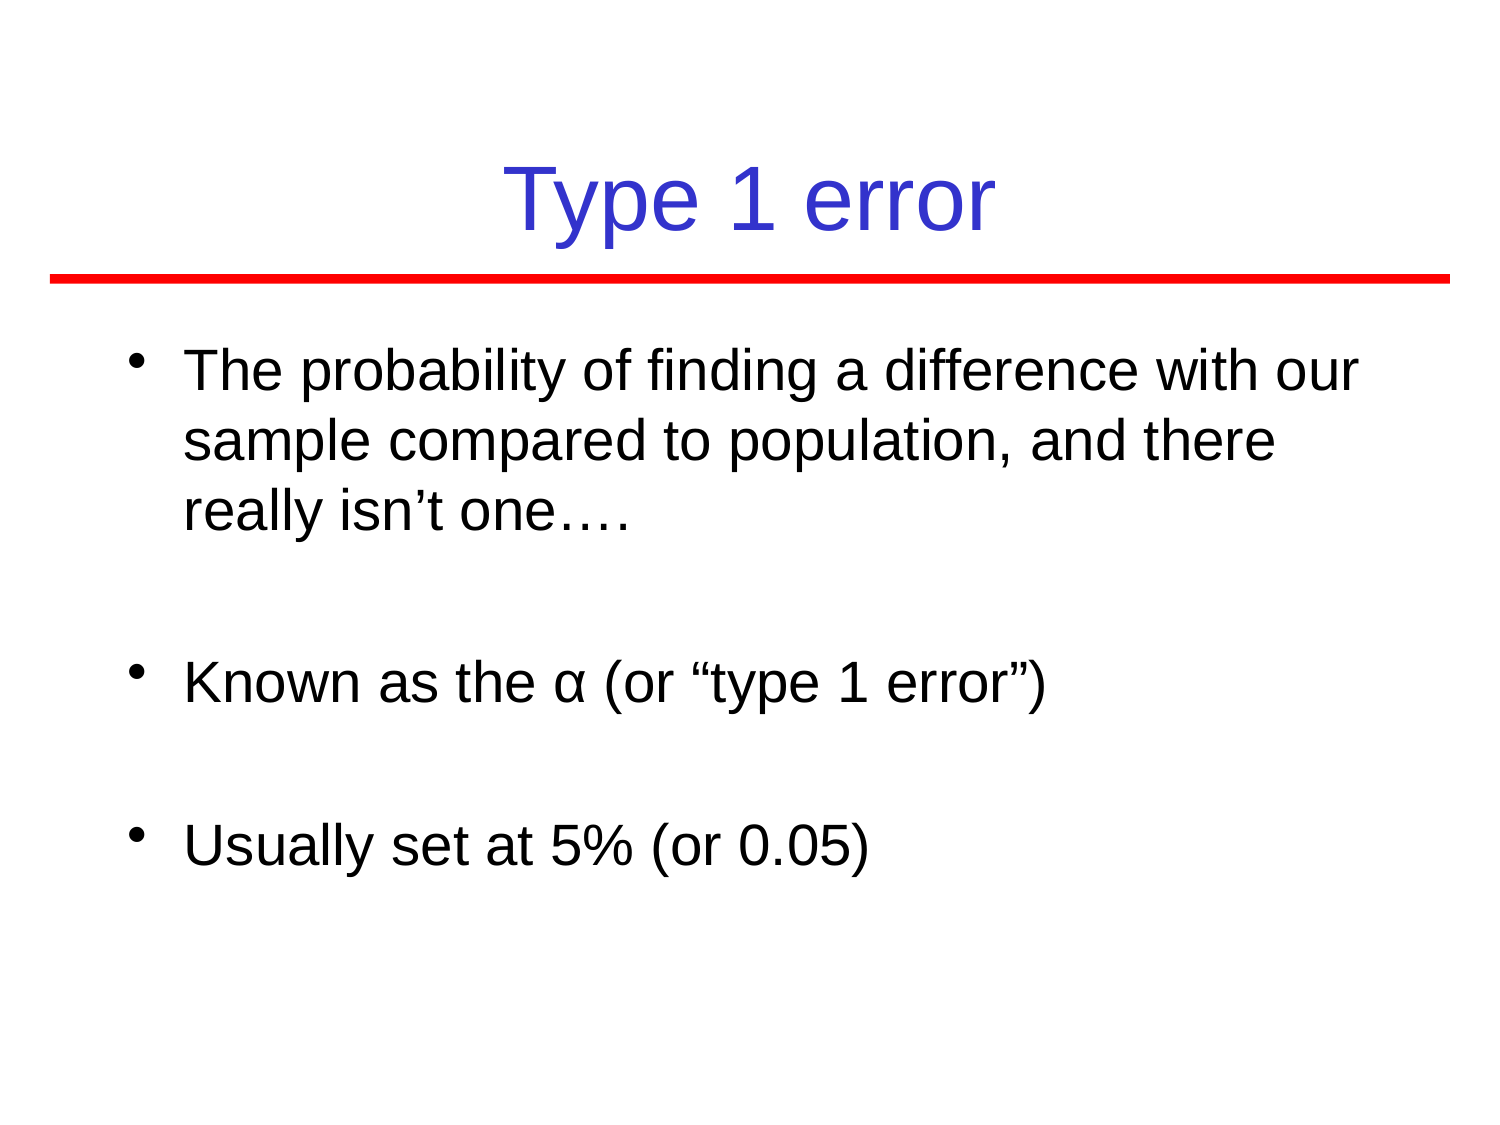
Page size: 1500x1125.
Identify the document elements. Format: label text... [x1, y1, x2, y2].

list The probability of finding a difference with our sample compared to population, and there really isn’t one…. Known as the α (or “type 1 error”) Usually set at 5% (or 0.05) [112, 324, 1388, 1000]
title Type 1 error [112, 99, 1388, 278]
title Type 1 error [112, 279, 1388, 288]
